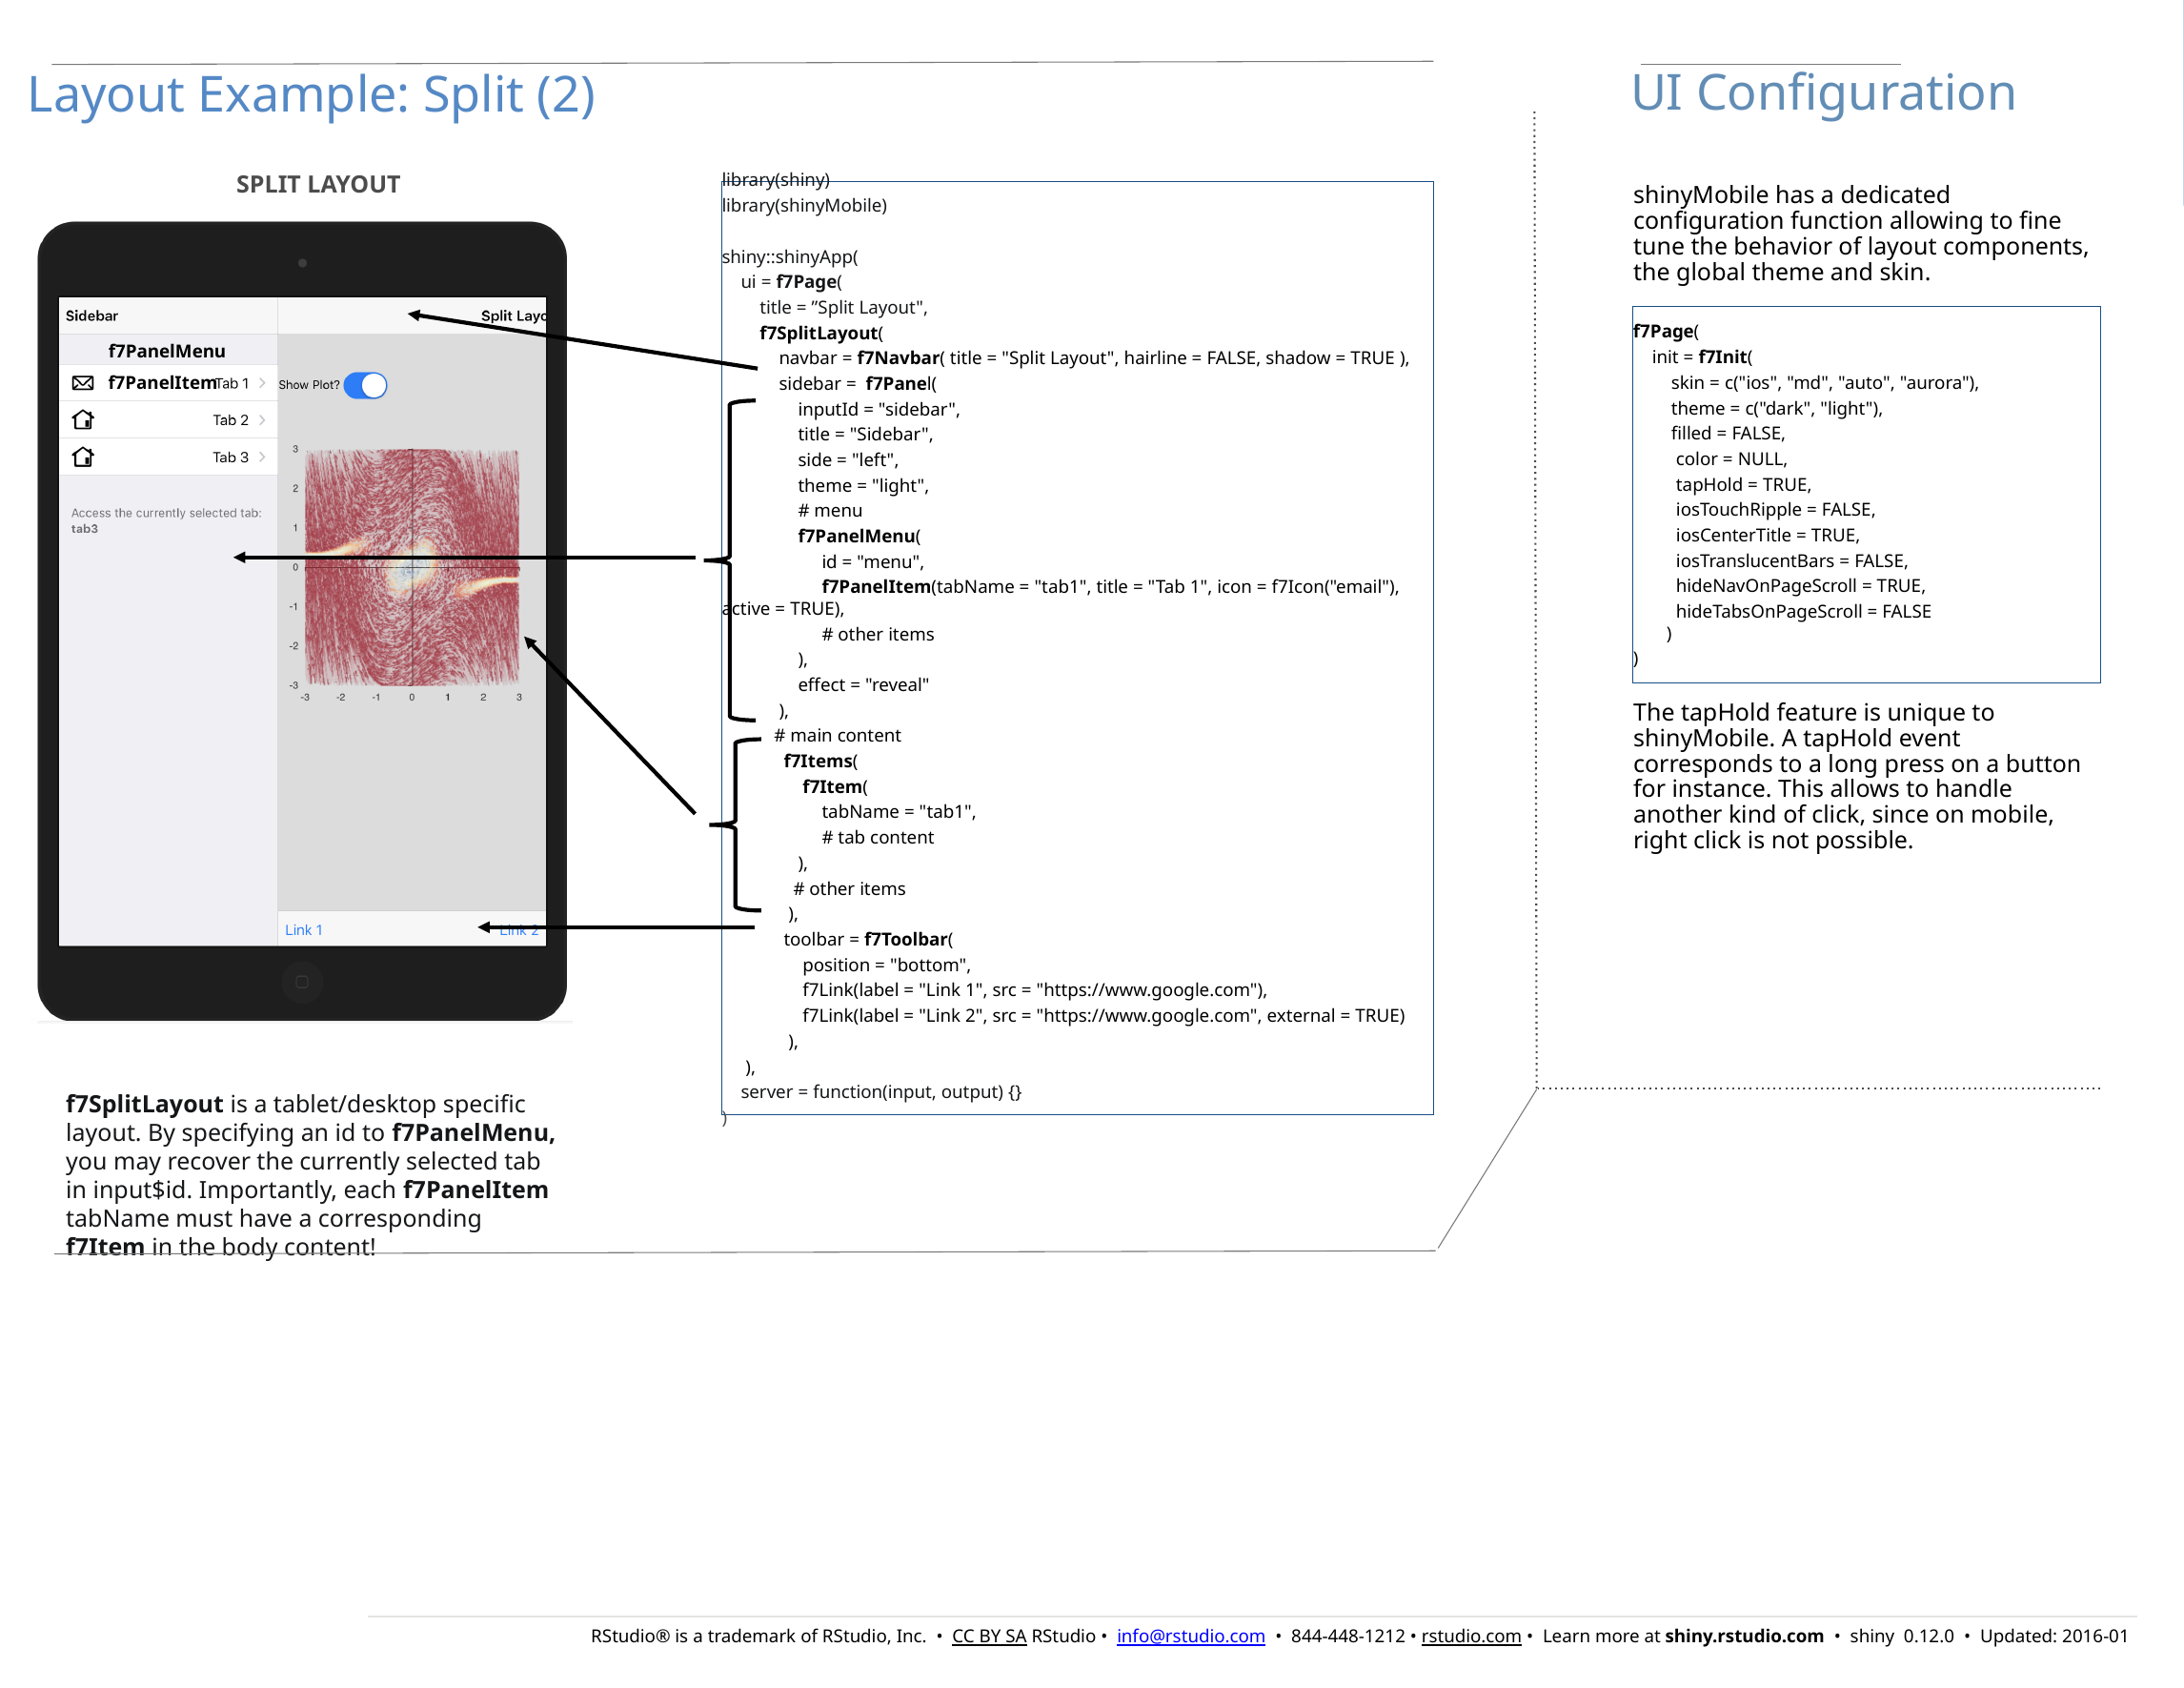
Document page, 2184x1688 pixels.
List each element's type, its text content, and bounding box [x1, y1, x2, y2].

text_box Layout Example: Split (2) [25, 72, 597, 124]
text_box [523, 636, 696, 815]
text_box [1309, 0, 2184, 397]
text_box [407, 313, 758, 369]
text_box library(shiny) library(shinyMobile) shiny::shinyApp( ui = f7Page( title = ”Split Layout", f7SplitLayout( navbar = f7Navbar( title = "Split Layout", hairline = FALSE, shadow = TRUE ), sidebar = f7Panel( inputId = "sidebar", title = "Sidebar", side = "left", theme = "light", # menu f7PanelMenu( id = "menu", f7PanelItem(tabName = "tab1", title = "Tab 1", icon = f7Icon("email"), active = TRUE), # other items ), effect = "reveal" ), # main content f7Items( f7Item( tabName = "tab1", # tab content ), # other items ), toolbar = f7Toolbar( position = "bottom", f7Link(label = "Link 1", src = "https://www.google.com"), f7Link(label = "Link 2", src = "https://www.google.com", external = TRUE) ), ), server = function(input, output) {} ) [721, 181, 1434, 1115]
text_box [703, 400, 757, 721]
picture [30, 215, 573, 1025]
text_box f7Page( init = f7Init( skin = c("ios", "md", "auto", "aurora"), theme = c("dark", "light"), filled = FALSE, color = NULL, tapHold = TRUE, iosTouchRipple = FALSE, iosCenterTitle = TRUE, iosTranslucentBars = FALSE, hideNavOnPageScroll = TRUE, hideTabsOnPageScroll = FALSE ) ) [1632, 403, 2101, 683]
text_box f7SplitLayout is a tablet/desktop specific layout. By specifying an id to f7PanelMenu, you may recover the currently selected tab in input$id. Importantly, each f7PanelItem tabName must have a corresponding f7Item in the body content! [51, 1082, 576, 1268]
text_box RStudio® is a trademark of RStudio, Inc. • CC BY SA RStudio • info@rstudio.com • 844-448-1212 • rstudio.com • Learn more at shiny.rstudio.com • shiny 0.12.0 • Updated: 2016-01 [368, 1617, 2138, 1657]
text_box [709, 739, 761, 911]
text_box SPLIT LAYOUT [234, 167, 435, 200]
text_box The tapHold feature is unique to shinyMobile. A tapHold event corresponds to a long press on a button for instance. This allows to handle another kind of click, since on mobile, right click is not possible. [1625, 691, 2115, 864]
